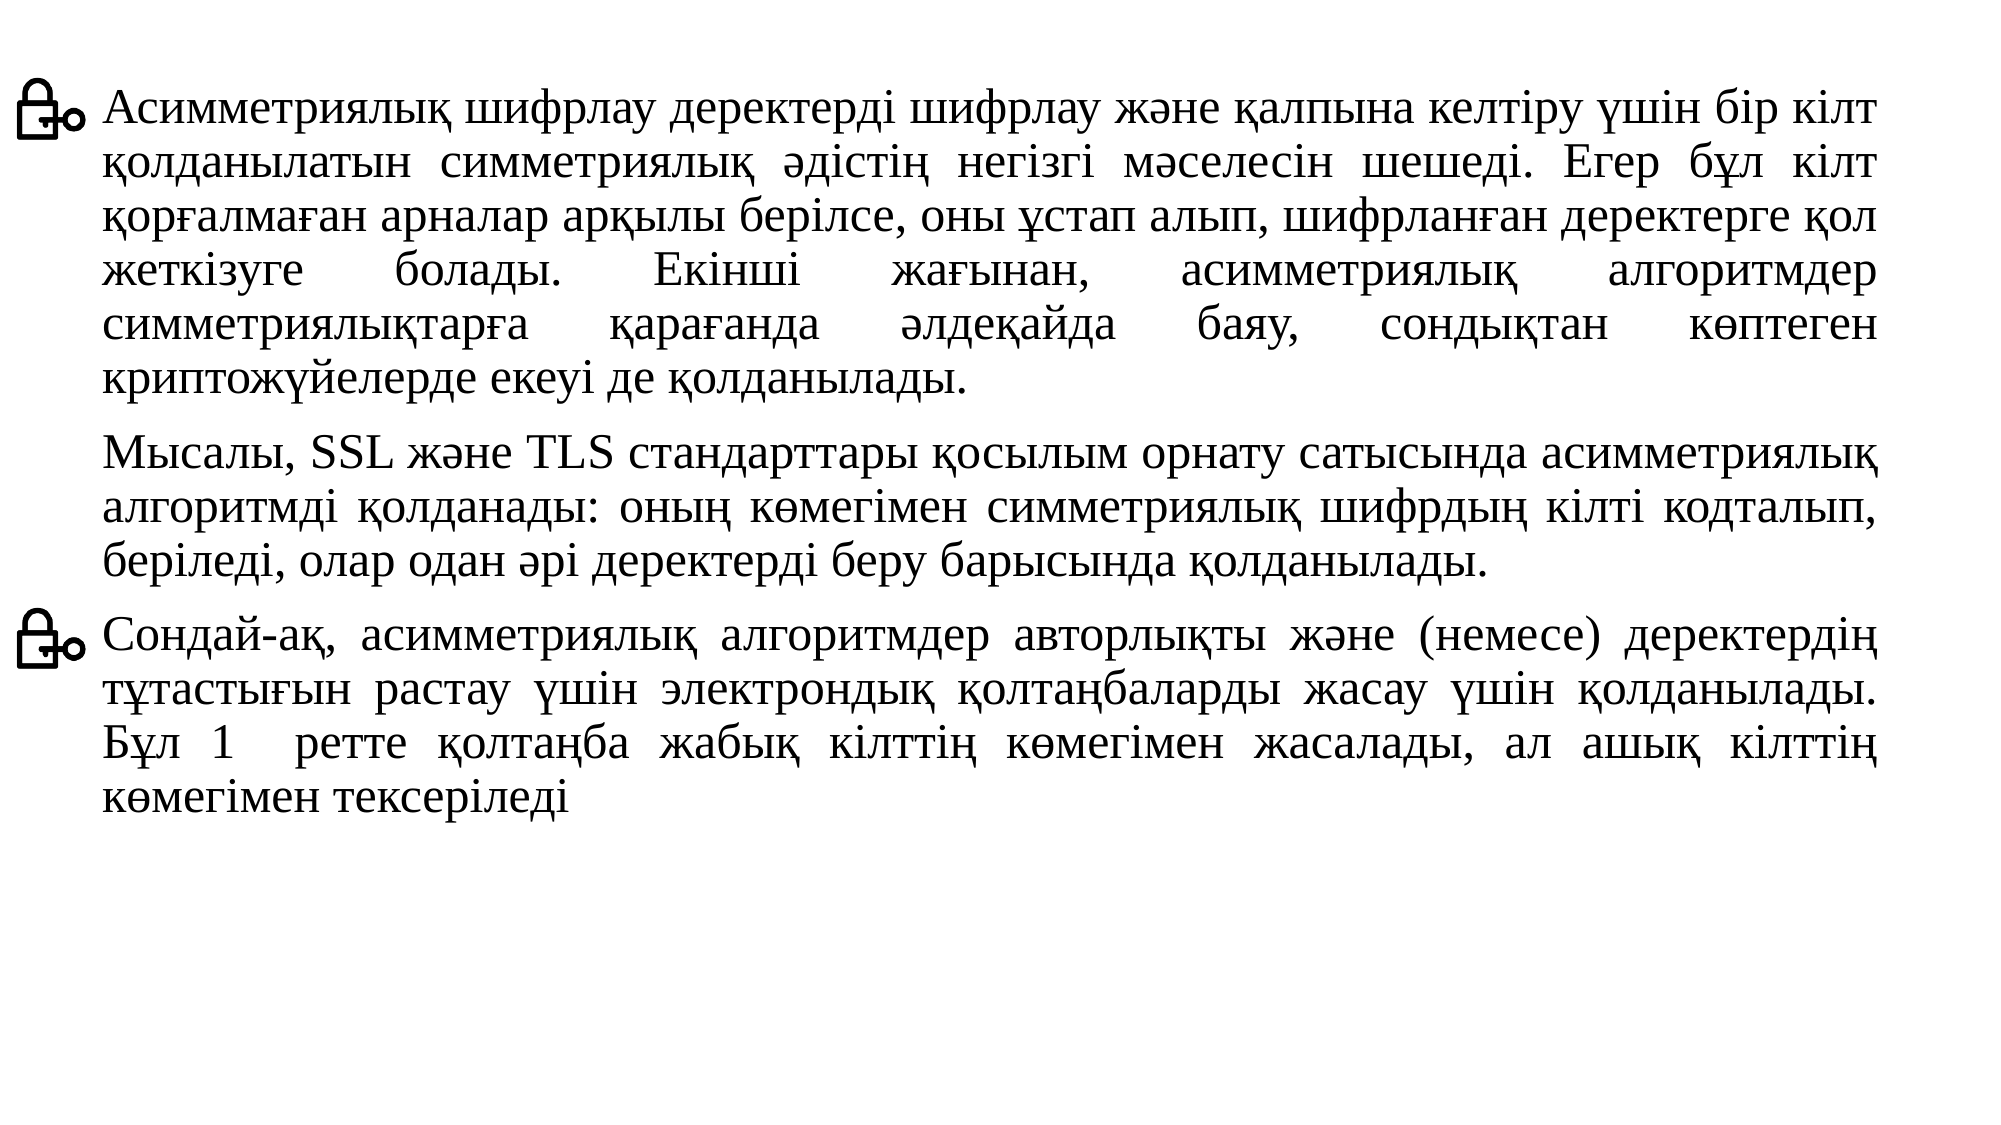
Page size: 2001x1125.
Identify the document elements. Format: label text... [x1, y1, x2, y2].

picture [15, 602, 88, 675]
picture [15, 72, 88, 145]
list Асимметриялық шифрлау деректерді шифрлау және қалпына келтіру үшін бір кілт қолданылатын симметриялық әдістің негізгі мәселесін шешеді. Егер бұл кілт қорғалмаған арналар арқылы берілсе, оны ұстап алып, шифрланған деректерге қол жеткізуге болады. Екінші жағынан, асимметриялық алгоритмдер симметриялықтарға қарағанда әлдеқайда баяу, сондықтан көптеген криптожүйелерде екеуі де қолданылады. Мысалы, SSL және TLS стандарттары қосылым орнату сатысында асимметриялық алгоритмді қолданады: оның көмегімен симметриялық шифрдың кілті кодталып, беріледі, олар одан әрі деректерді беру барысында қолданылады. Сондай-ақ, асимметриялық алгоритмдер авторлықты және (немесе) деректердің тұтастығын растау үшін электрондық қолтаңбаларды жасау үшін қолданылады. Бұл 1 ретте қолтаңба жабық кілттің көмегімен жасалады, ал ашық кілттің көмегімен тексеріледі [86, 72, 1894, 1029]
